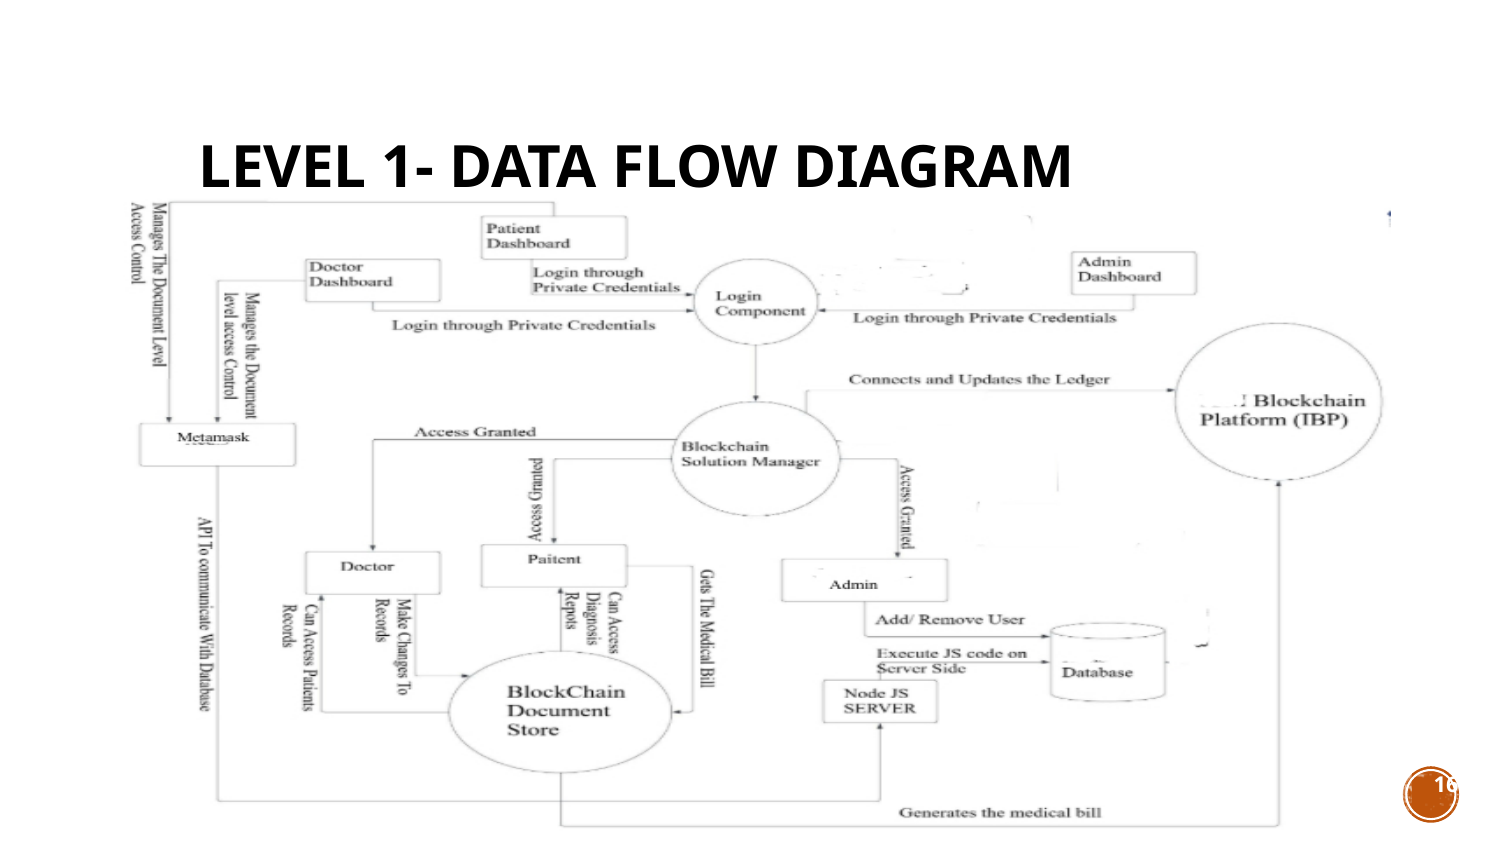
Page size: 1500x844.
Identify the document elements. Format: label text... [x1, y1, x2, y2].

title LEVEL 1- DATA FLOW DIAGRAM [198, 140, 1302, 197]
picture [123, 197, 1391, 831]
slide_number 16 [1417, 752, 1475, 819]
